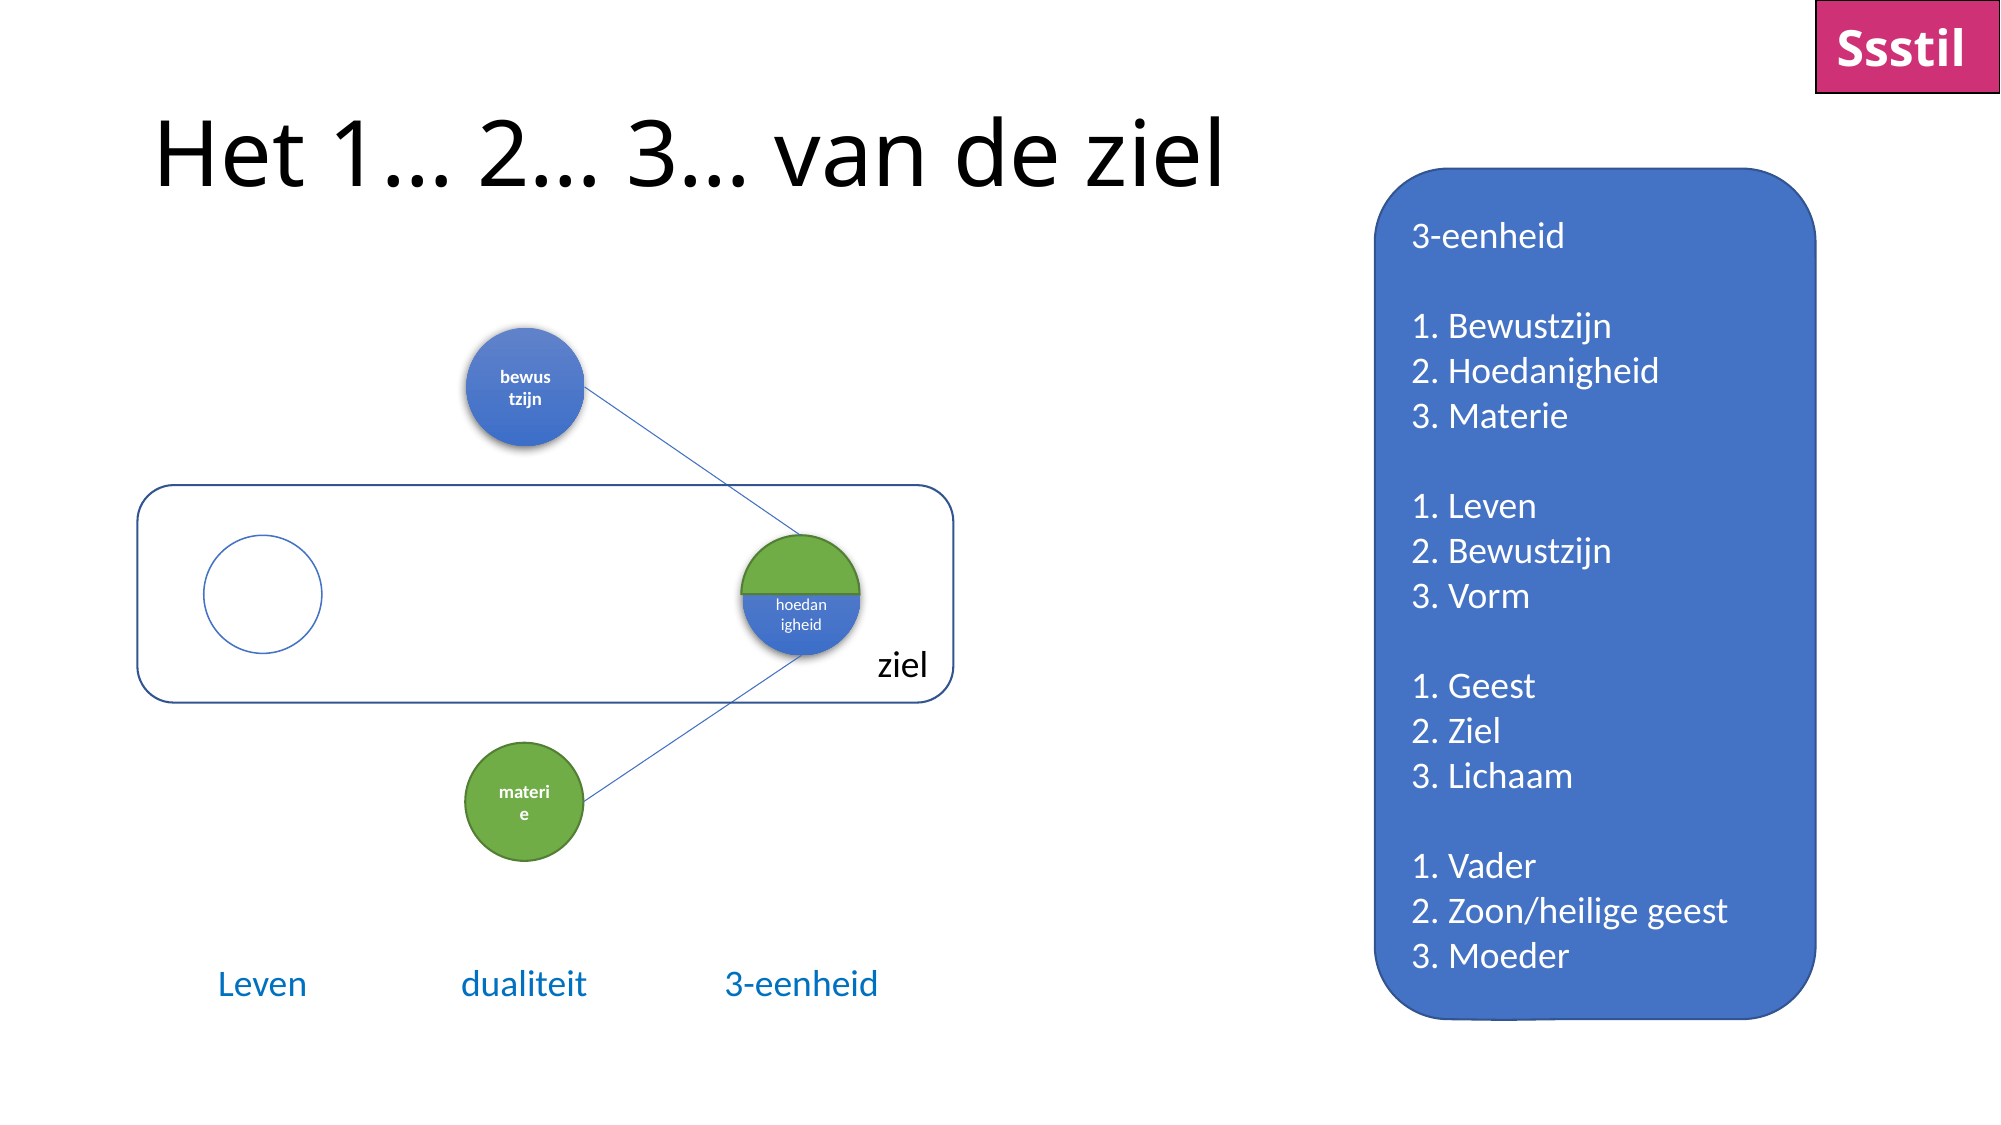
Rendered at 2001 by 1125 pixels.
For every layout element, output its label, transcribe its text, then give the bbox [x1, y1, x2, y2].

text_box bewustzijn [466, 327, 585, 446]
text_box 3-eenheid 1. Bewustzijn 2. Hoedanigheid 3. Materie 1. Leven 2. Bewustzijn 3. Vorm 1. Geest 2. Ziel 3. Lichaam 1. Vader 2. Zoon/heilige geest 3. Moeder [1373, 167, 1817, 1021]
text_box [583, 655, 802, 802]
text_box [584, 386, 801, 536]
text_box Ssstil [1815, 0, 2000, 94]
text_box Leven [203, 952, 323, 1012]
text_box ziel [136, 484, 955, 704]
text_box dualiteit [446, 952, 603, 1012]
title Het 1… 2… 3… van de ziel [137, 48, 1863, 266]
text_box 3-eenheid [709, 952, 894, 1012]
text_box materie [464, 741, 585, 862]
